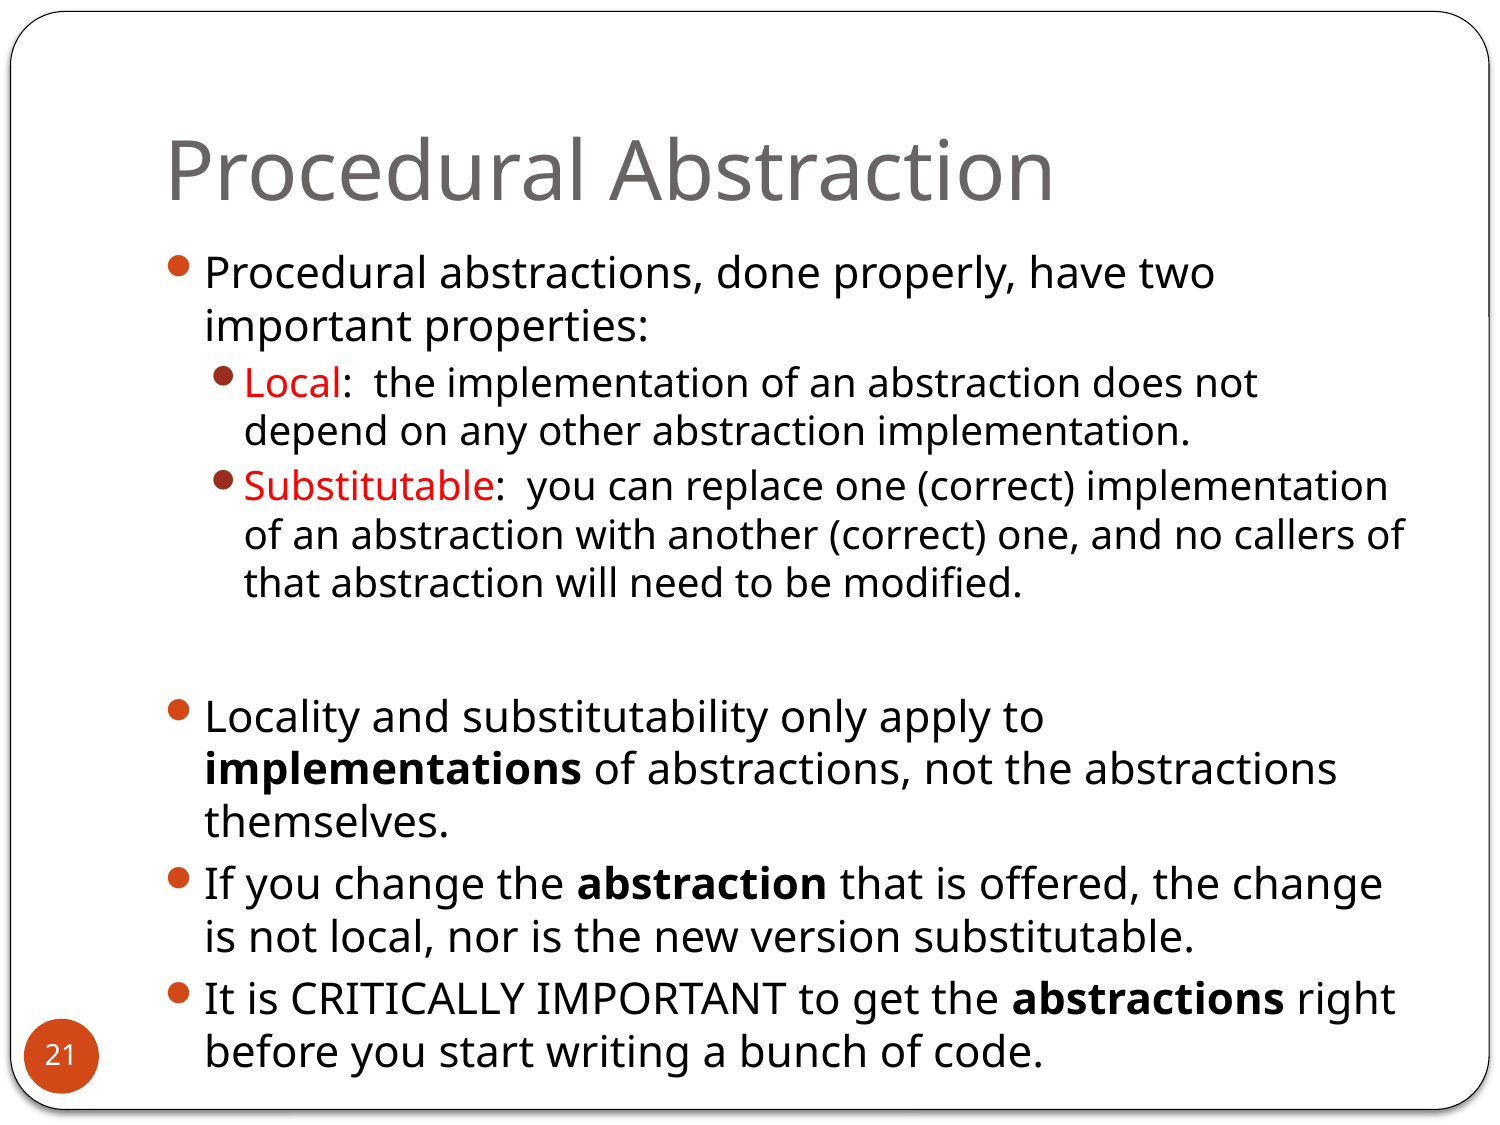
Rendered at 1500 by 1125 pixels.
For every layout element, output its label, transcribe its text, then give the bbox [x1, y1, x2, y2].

slide_number 21 [23, 1018, 99, 1094]
list Procedural abstractions, done properly, have two important properties: Local: the implementation of an abstraction does not depend on any other abstraction implementation. Substitutable: you can replace one (correct) implementation of an abstraction with another (correct) one, and no callers of that abstraction will need to be modified. Locality and substitutability only apply to implementations of abstractions, not the abstractions themselves. If you change the abstraction that is offered, the change is not local, nor is the new version substitutable. It is CRITICALLY IMPORTANT to get the abstractions right before you start writing a bunch of code. [150, 237, 1425, 1100]
title Procedural Abstraction [150, 45, 1425, 233]
